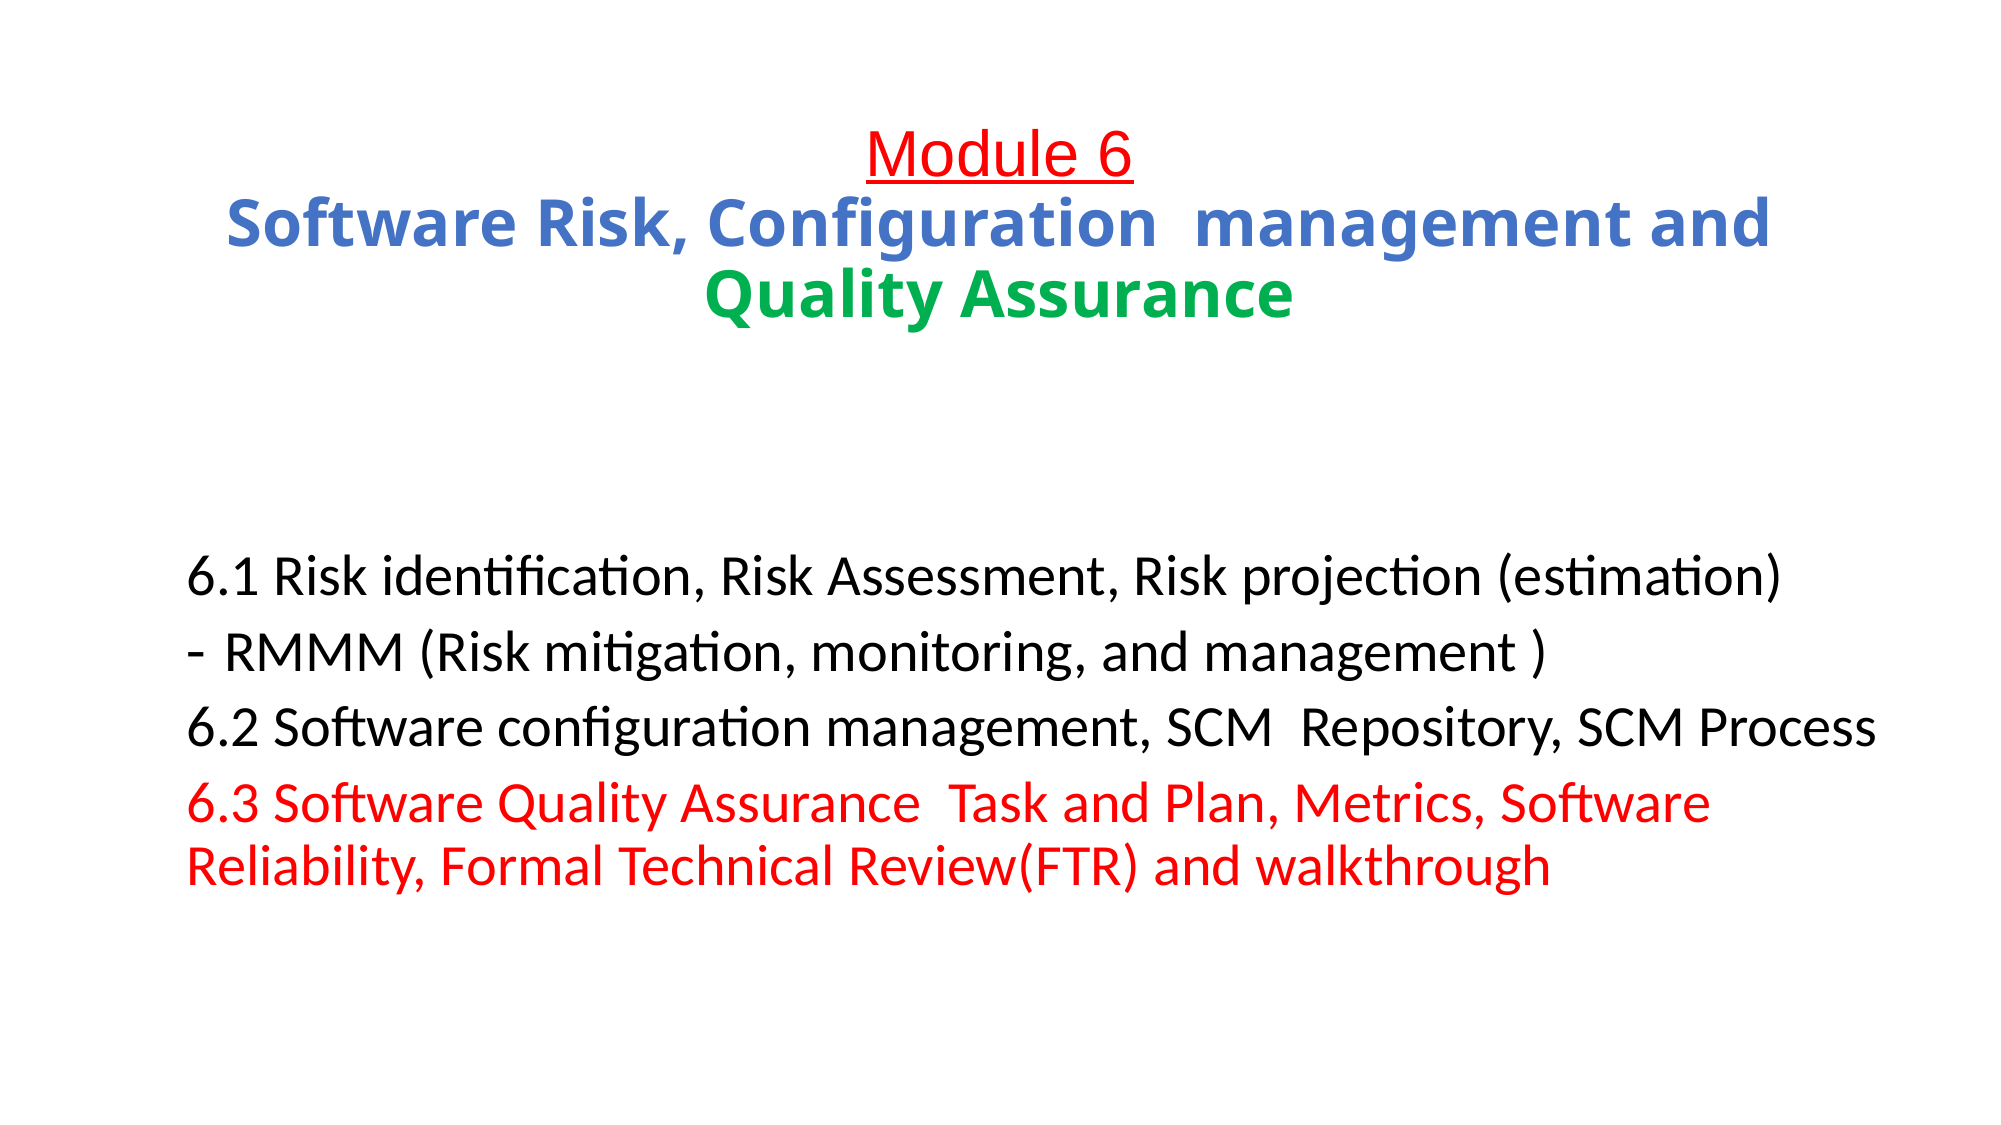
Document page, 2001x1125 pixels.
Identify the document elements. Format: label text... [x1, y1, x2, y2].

title Module 6 Software Risk, Configuration management and Quality Assurance [137, 111, 1863, 489]
list 6.1 Risk identification, Risk Assessment, Risk projection (estimation) RMMM (Risk mitigation, monitoring, and management ) 6.2 Software configuration management, SCM Repository, SCM Process 6.3 Software Quality Assurance Task and Plan, Metrics, Software Reliability, Formal Technical Review(FTR) and walkthrough [171, 379, 1897, 1125]
